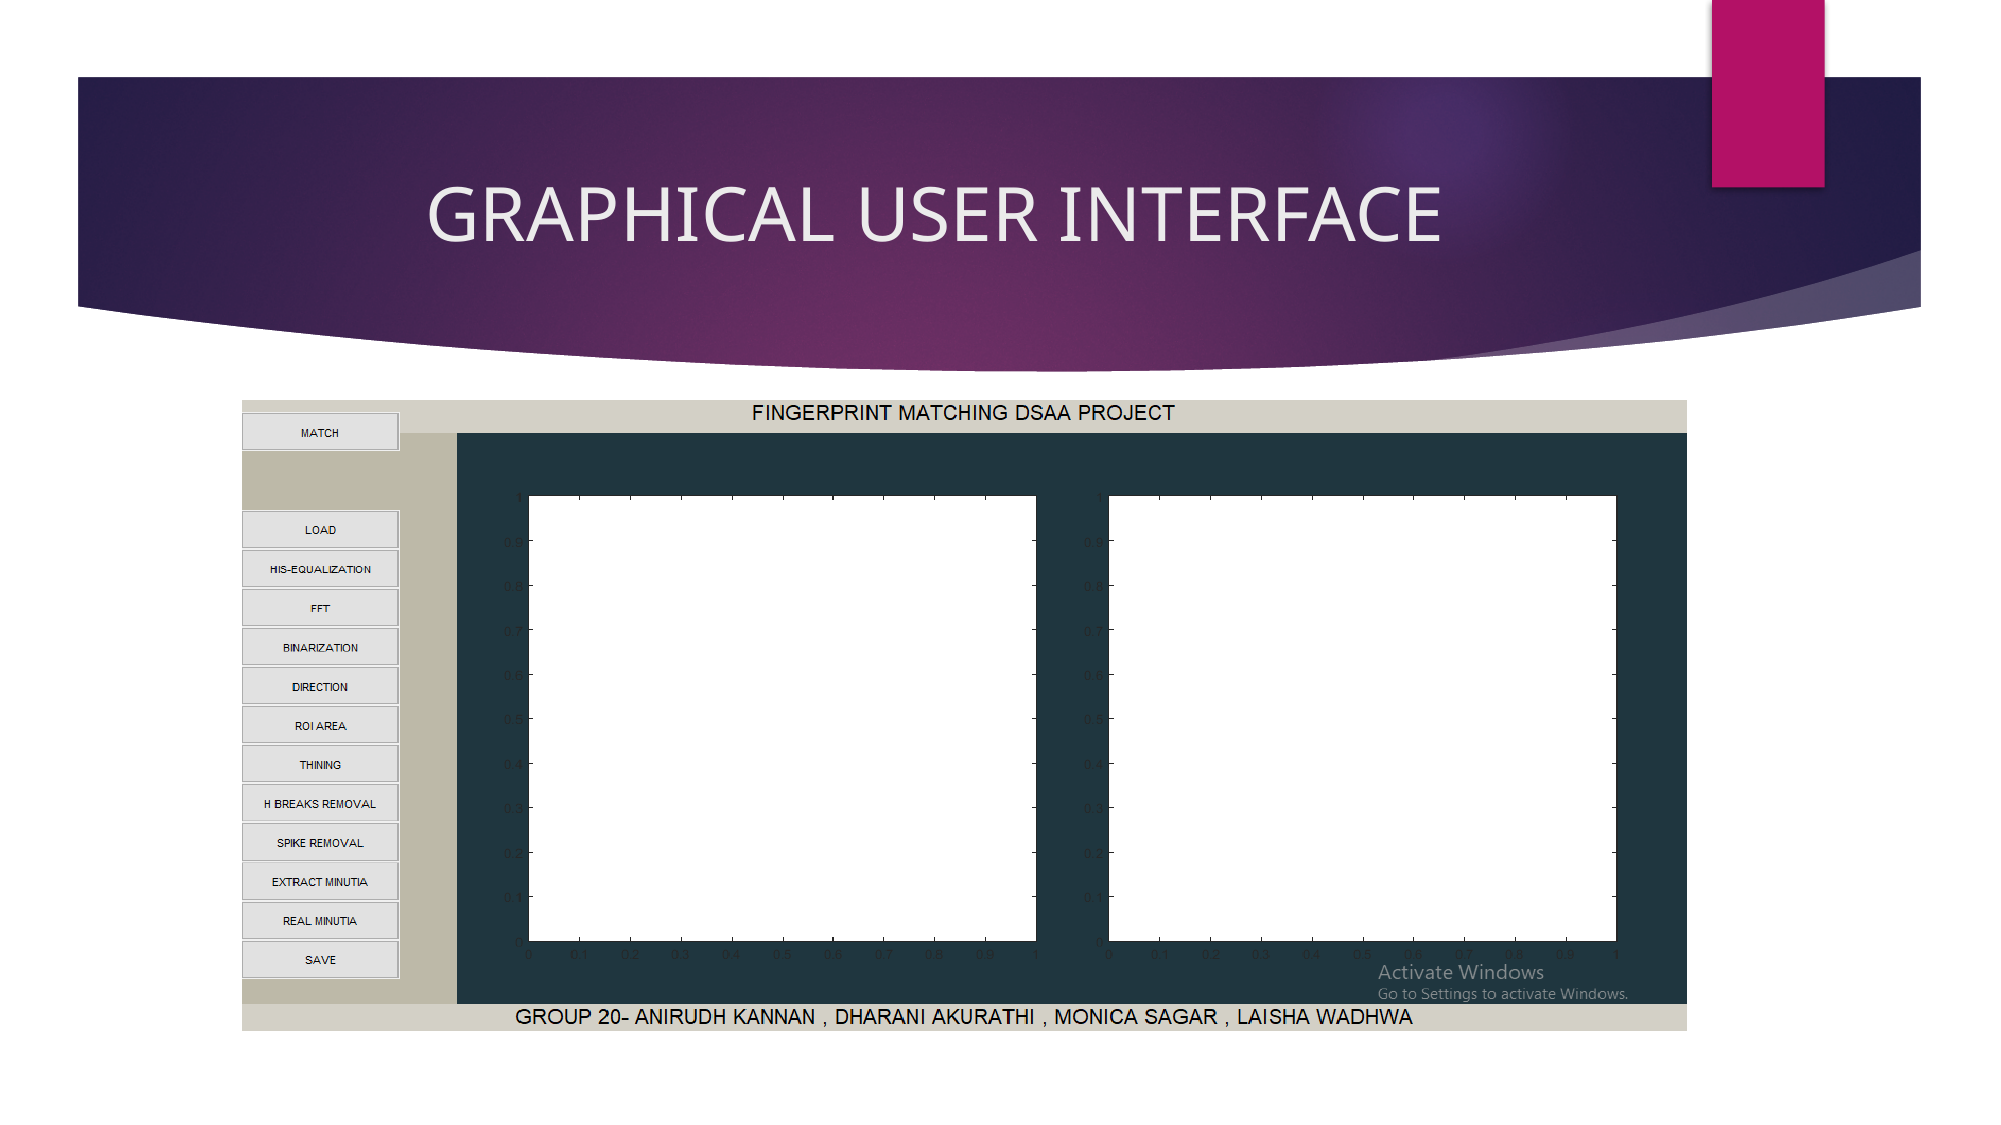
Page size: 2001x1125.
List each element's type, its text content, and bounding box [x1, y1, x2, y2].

picture [79, 78, 1920, 371]
title GRAPHICAL USER INTERFACE [410, 153, 1848, 270]
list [241, 399, 1687, 1031]
